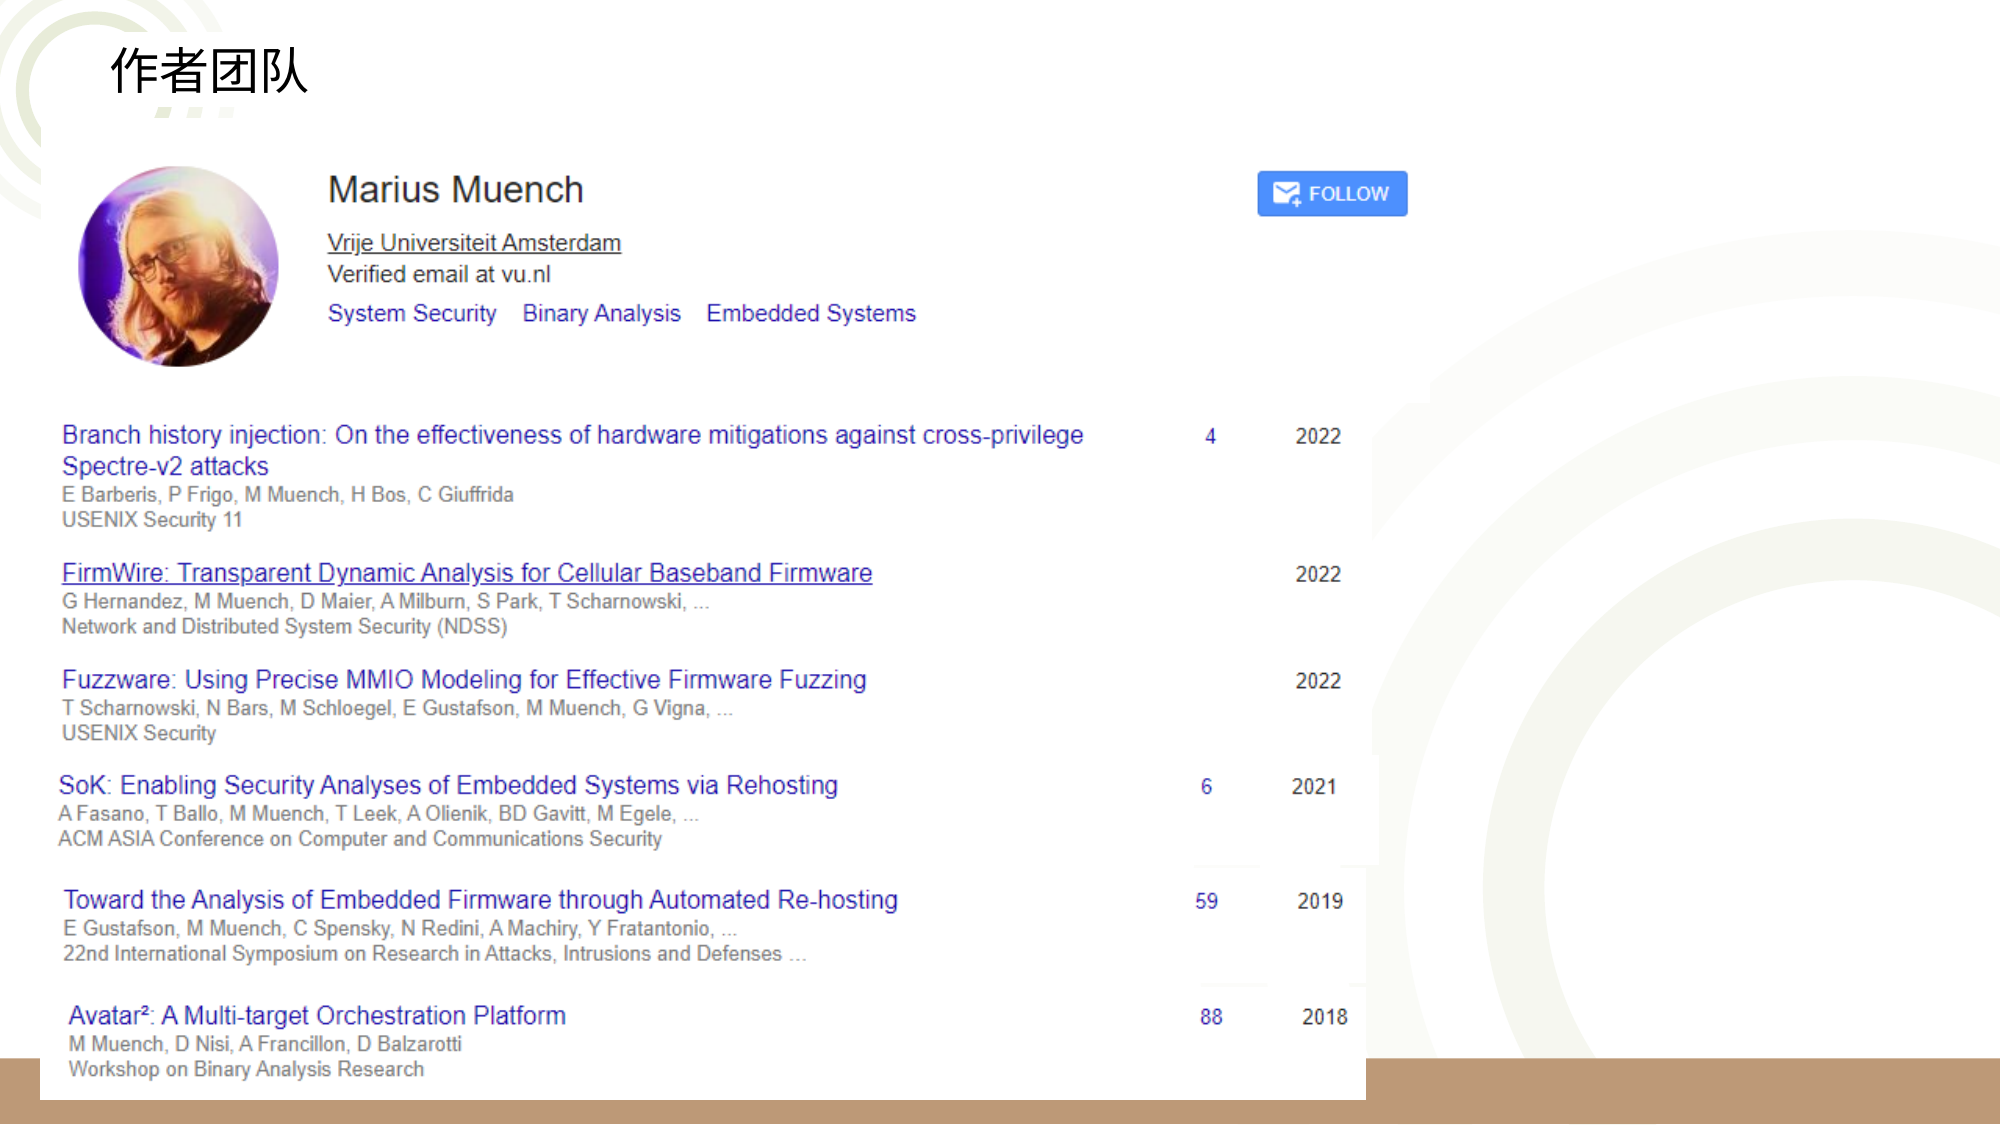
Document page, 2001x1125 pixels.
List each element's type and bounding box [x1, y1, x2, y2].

picture [41, 118, 1430, 403]
picture [41, 411, 1379, 865]
text_box [0, 0, 2000, 1125]
picture [40, 987, 1366, 1100]
picture [55, 868, 1366, 983]
